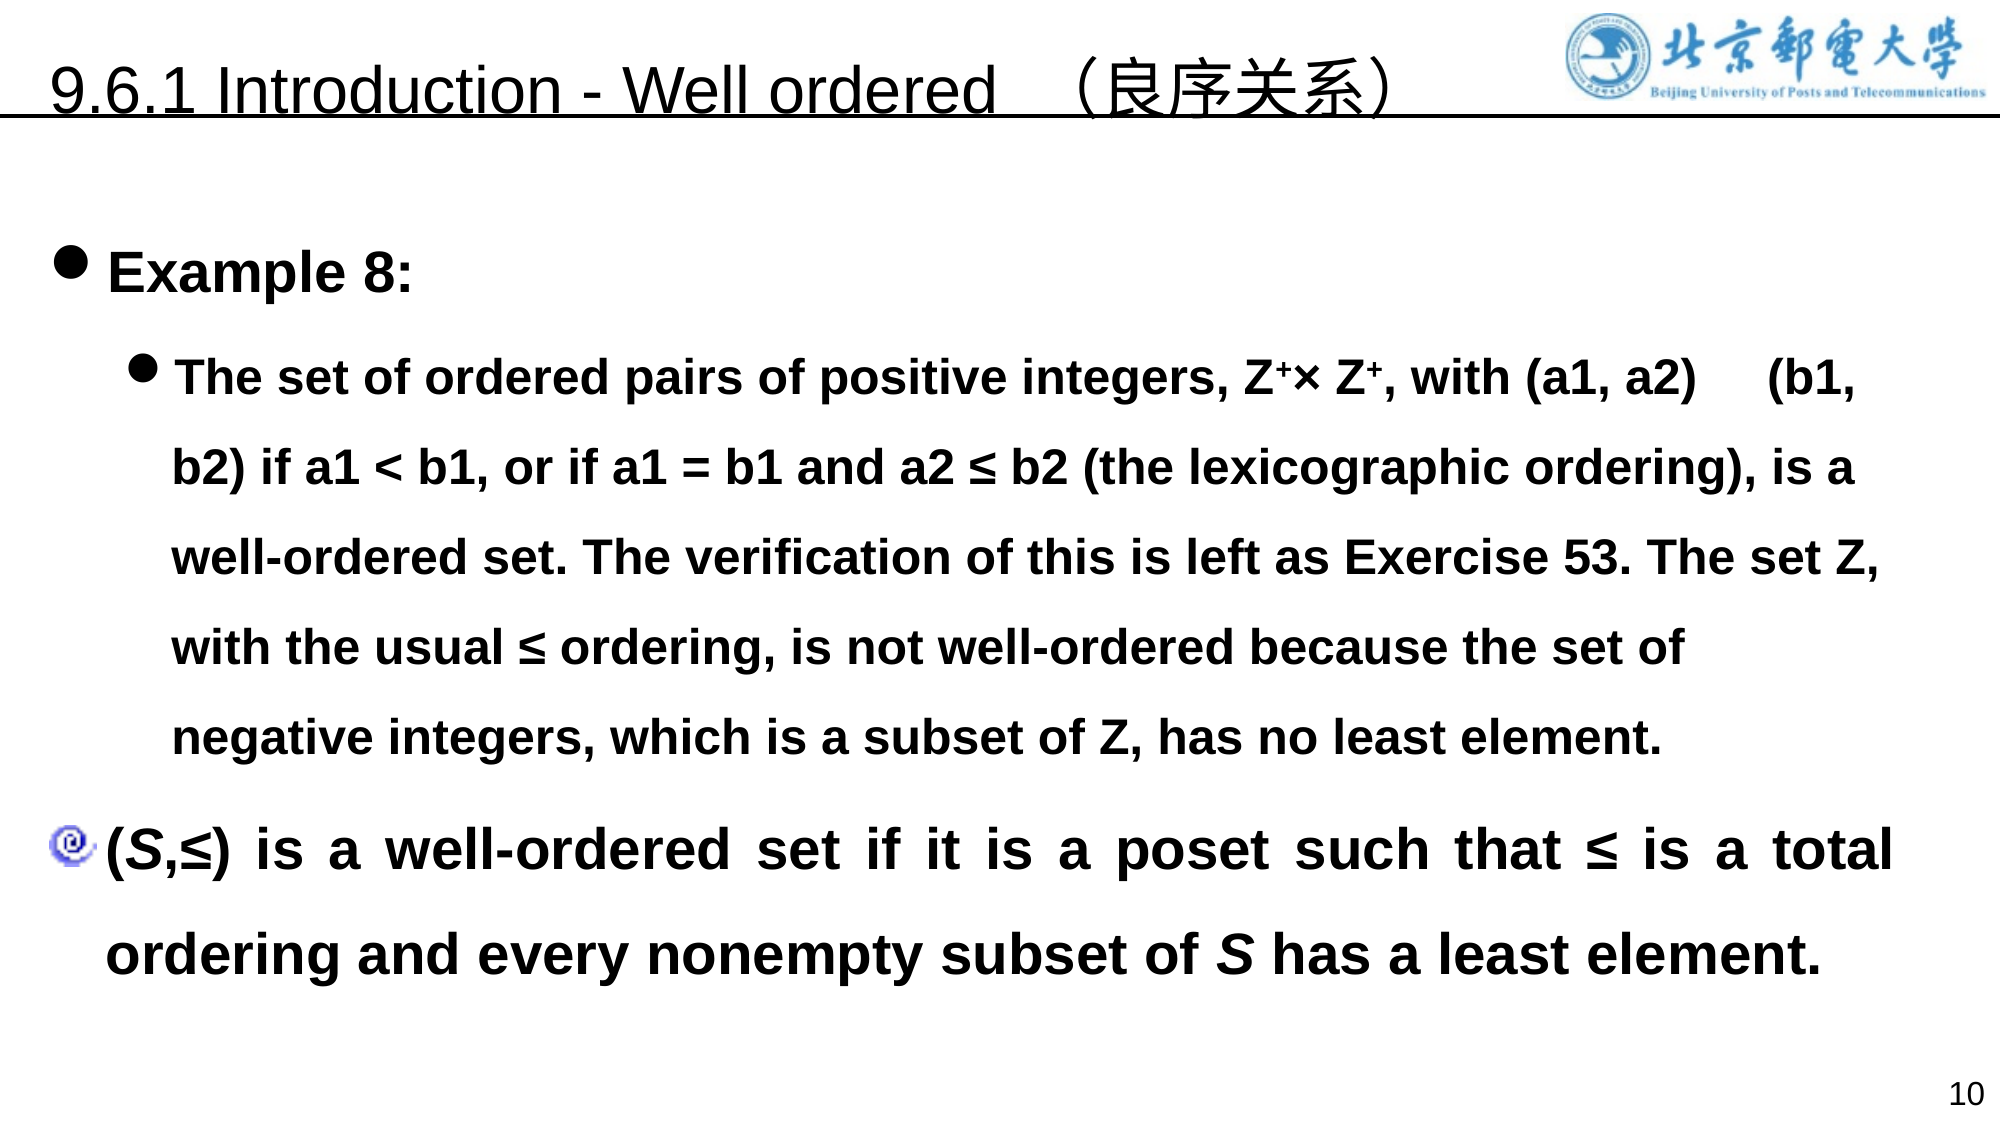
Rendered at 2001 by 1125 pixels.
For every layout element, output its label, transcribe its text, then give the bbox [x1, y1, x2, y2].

text_box Example 8: The set of ordered pairs of positive integers, Z+× Z+, with (a1, a2) (b1, b2) if a1 < b1, or if a1 = b1 and a2 ≤ b2 (the lexicographic ordering), is a well-ordered set. The verification of this is left as Exercise 53. The set Z, with the usual ≤ ordering, is not well-ordered because the set of negative integers, which is a subset of Z, has no least element. (S,≤) is a well-ordered set if it is a poset such that ≤ is a total ordering and every nonempty subset of S has a least element. [34, 191, 1913, 763]
picture [1849, 13, 1988, 101]
picture [49, 825, 97, 867]
text_box 9.6.1 Introduction - Well ordered （良序关系） [34, 0, 1849, 135]
